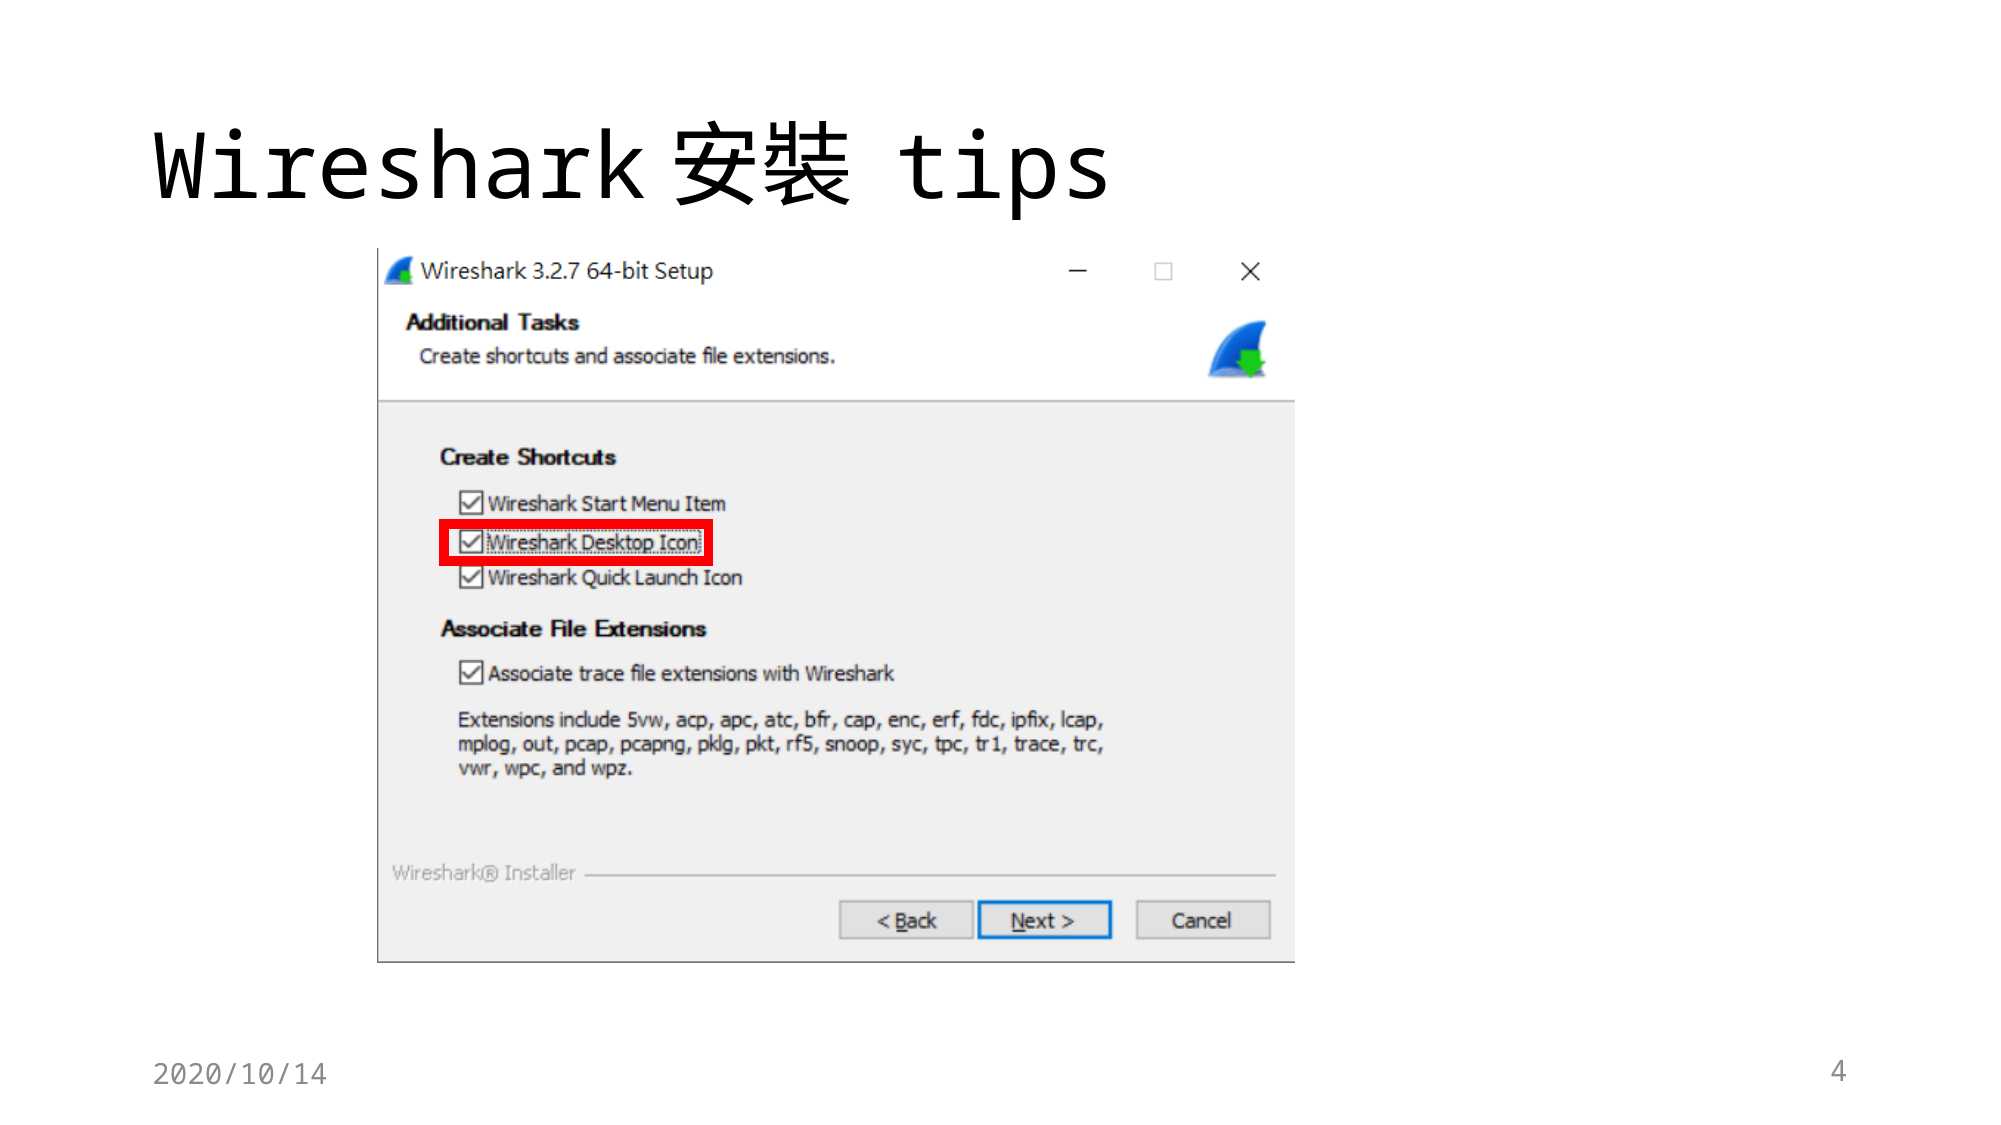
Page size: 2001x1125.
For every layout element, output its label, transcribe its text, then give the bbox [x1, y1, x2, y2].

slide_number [137, 1042, 588, 1103]
slide_number 4 [1412, 1042, 1863, 1103]
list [377, 248, 1295, 963]
title Wireshark安裝 tips [137, 59, 1863, 278]
